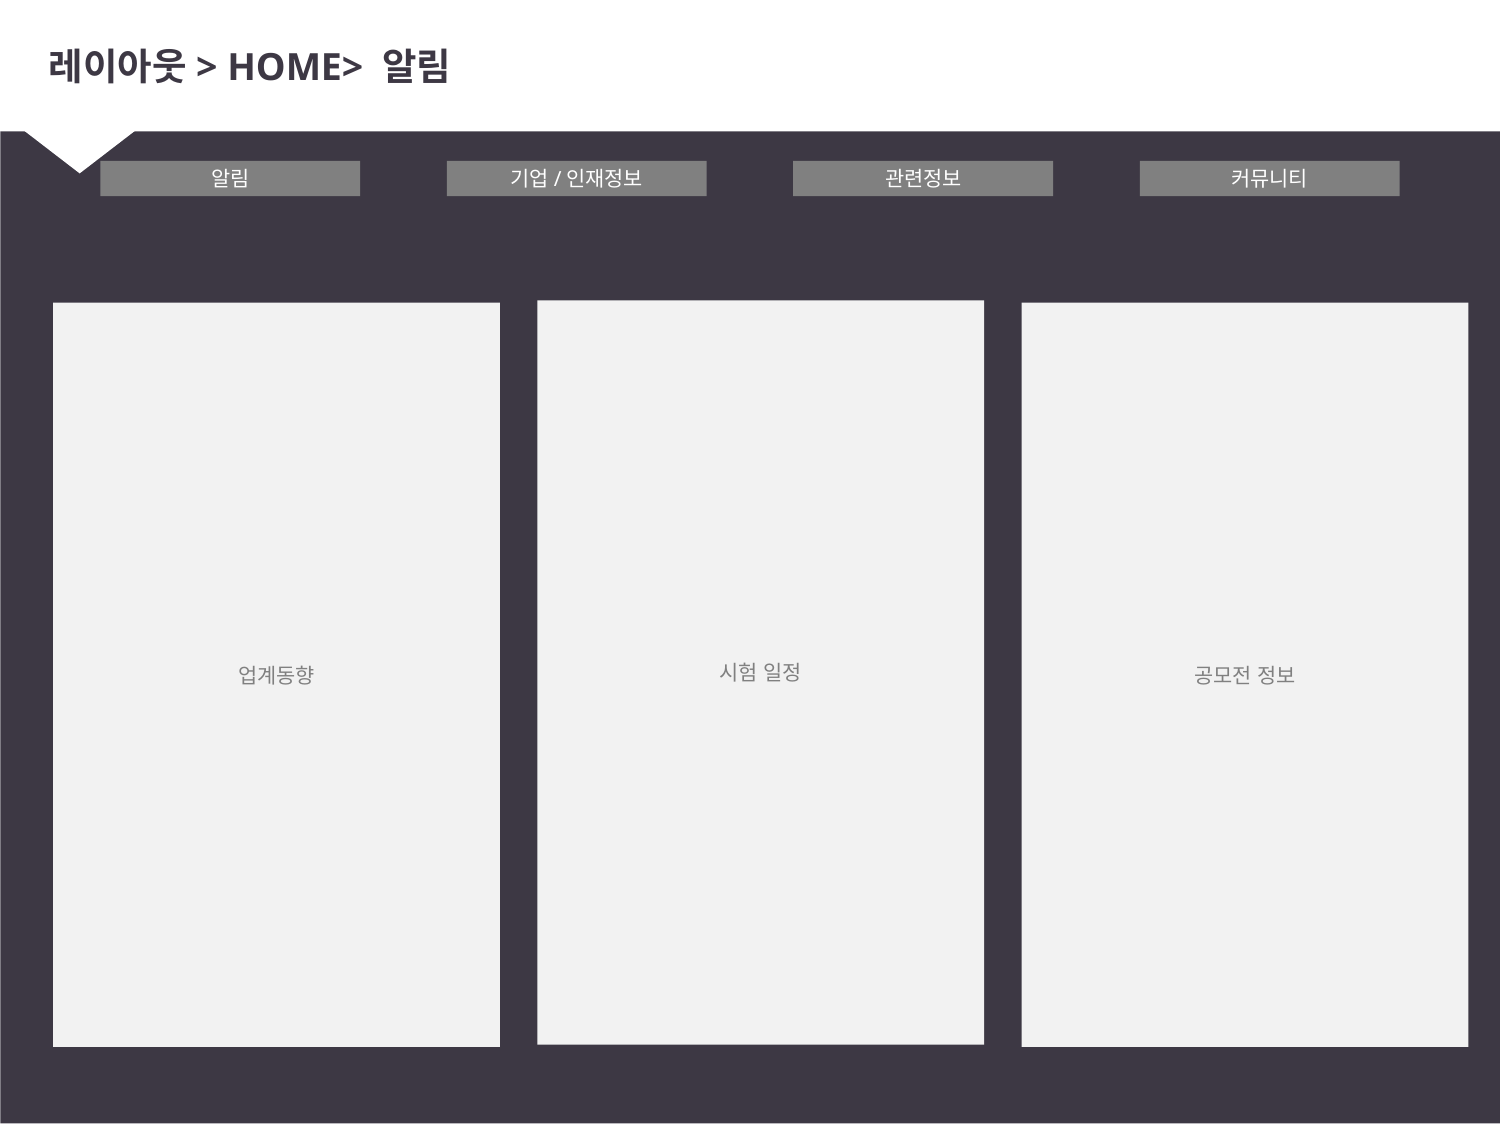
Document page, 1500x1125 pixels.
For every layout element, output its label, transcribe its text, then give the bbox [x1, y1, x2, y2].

text_box 관련정보 [791, 159, 1055, 198]
text_box 공모전 정보 [1020, 301, 1471, 1049]
title 레이아웃> HOME> 알림 [33, 19, 1483, 113]
text_box 기업/인재정보 [445, 159, 709, 198]
text_box 시험 일정 [535, 298, 986, 1047]
text_box 업계동향 [51, 301, 502, 1049]
text_box 커뮤니티 [1138, 159, 1402, 198]
text_box 알림 [98, 159, 362, 198]
